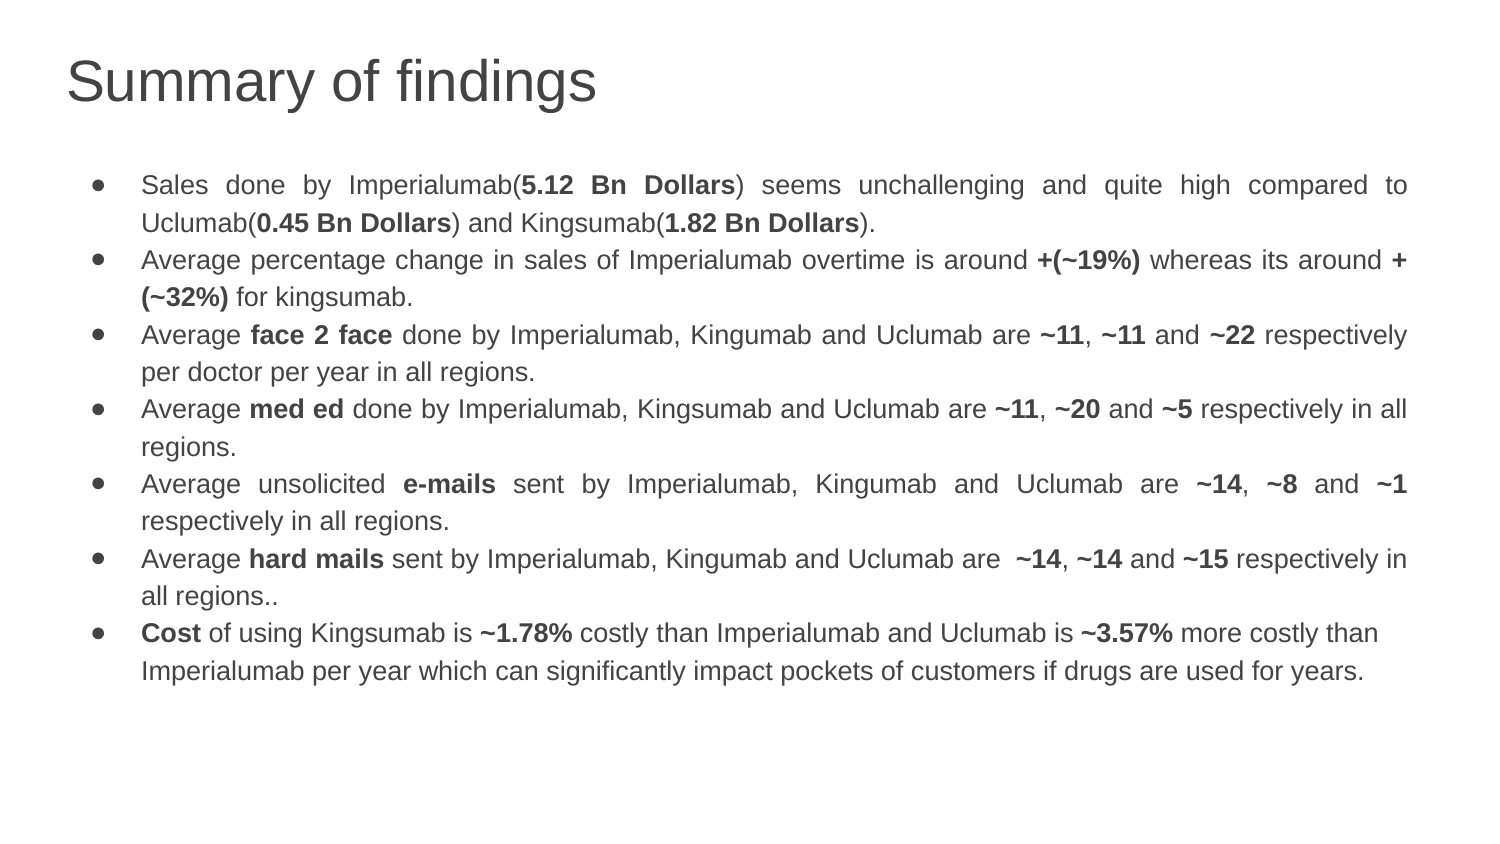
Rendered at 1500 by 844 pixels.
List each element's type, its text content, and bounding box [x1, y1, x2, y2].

list Sales done by Imperialumab(5.12 Bn Dollars) seems unchallenging and quite high compared to Uclumab(0.45 Bn Dollars) and Kingsumab(1.82 Bn Dollars). Average percentage change in sales of Imperialumab overtime is around +(~19%) whereas its around +(~32%) for kingsumab. Average face 2 face done by Imperialumab, Kingumab and Uclumab are ~11, ~11 and ~22 respectively per doctor per year in all regions. Average med ed done by Imperialumab, Kingsumab and Uclumab are ~11, ~20 and ~5 respectively in all regions. Average unsolicited e-mails sent by Imperialumab, Kingumab and Uclumab are ~14, ~8 and ~1 respectively in all regions. Average hard mails sent by Imperialumab, Kingumab and Uclumab are ~14, ~14 and ~15 respectively in all regions.. Cost of using Kingsumab is ~1.78% costly than Imperialumab and Uclumab is ~3.57% more costly than Imperialumab per year which can significantly impact pockets of customers if drugs are used for years. [51, 147, 1423, 744]
title Summary of findings [51, 28, 1449, 123]
